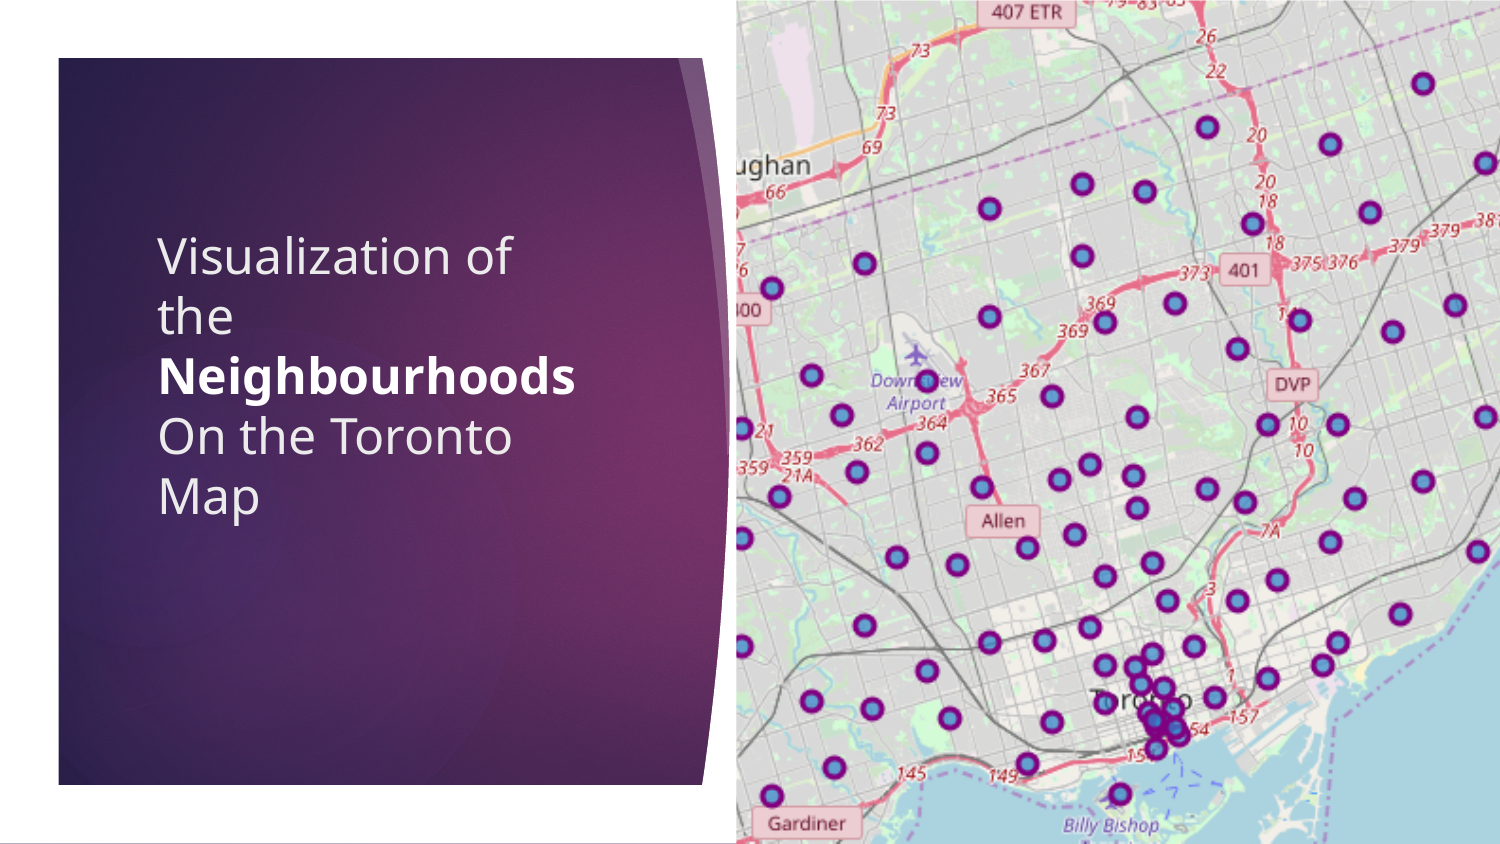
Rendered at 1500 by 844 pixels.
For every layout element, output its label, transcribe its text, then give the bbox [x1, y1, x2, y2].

title Visualization of the Neighbourhoods On the Toronto Map [142, 208, 618, 533]
picture [736, 0, 1500, 844]
